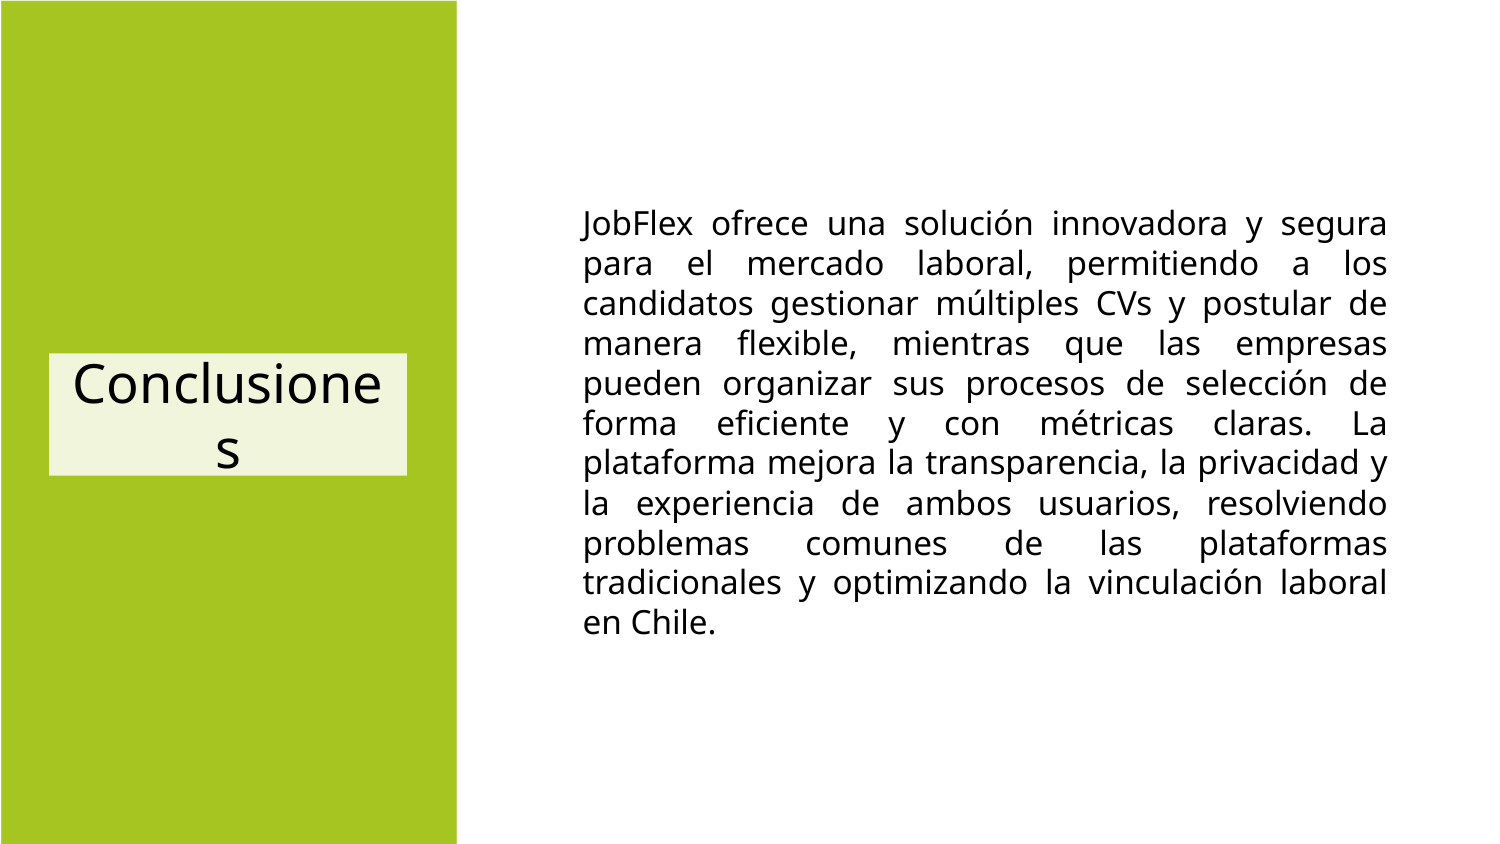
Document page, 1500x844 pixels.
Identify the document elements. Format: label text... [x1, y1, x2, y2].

picture [0, 2, 651, 844]
text_box JobFlex ofrece una solución innovadora y segura para el mercado laboral, permitiendo a los candidatos gestionar múltiples CVs y postular de manera flexible, mientras que las empresas pueden organizar sus procesos de selección de forma eficiente y con métricas claras. La plataforma mejora la transparencia, la privacidad y la experiencia de ambos usuarios, resolviendo problemas comunes de las plataformas tradicionales y optimizando la vinculación laboral en Chile. [655, 223, 1404, 620]
